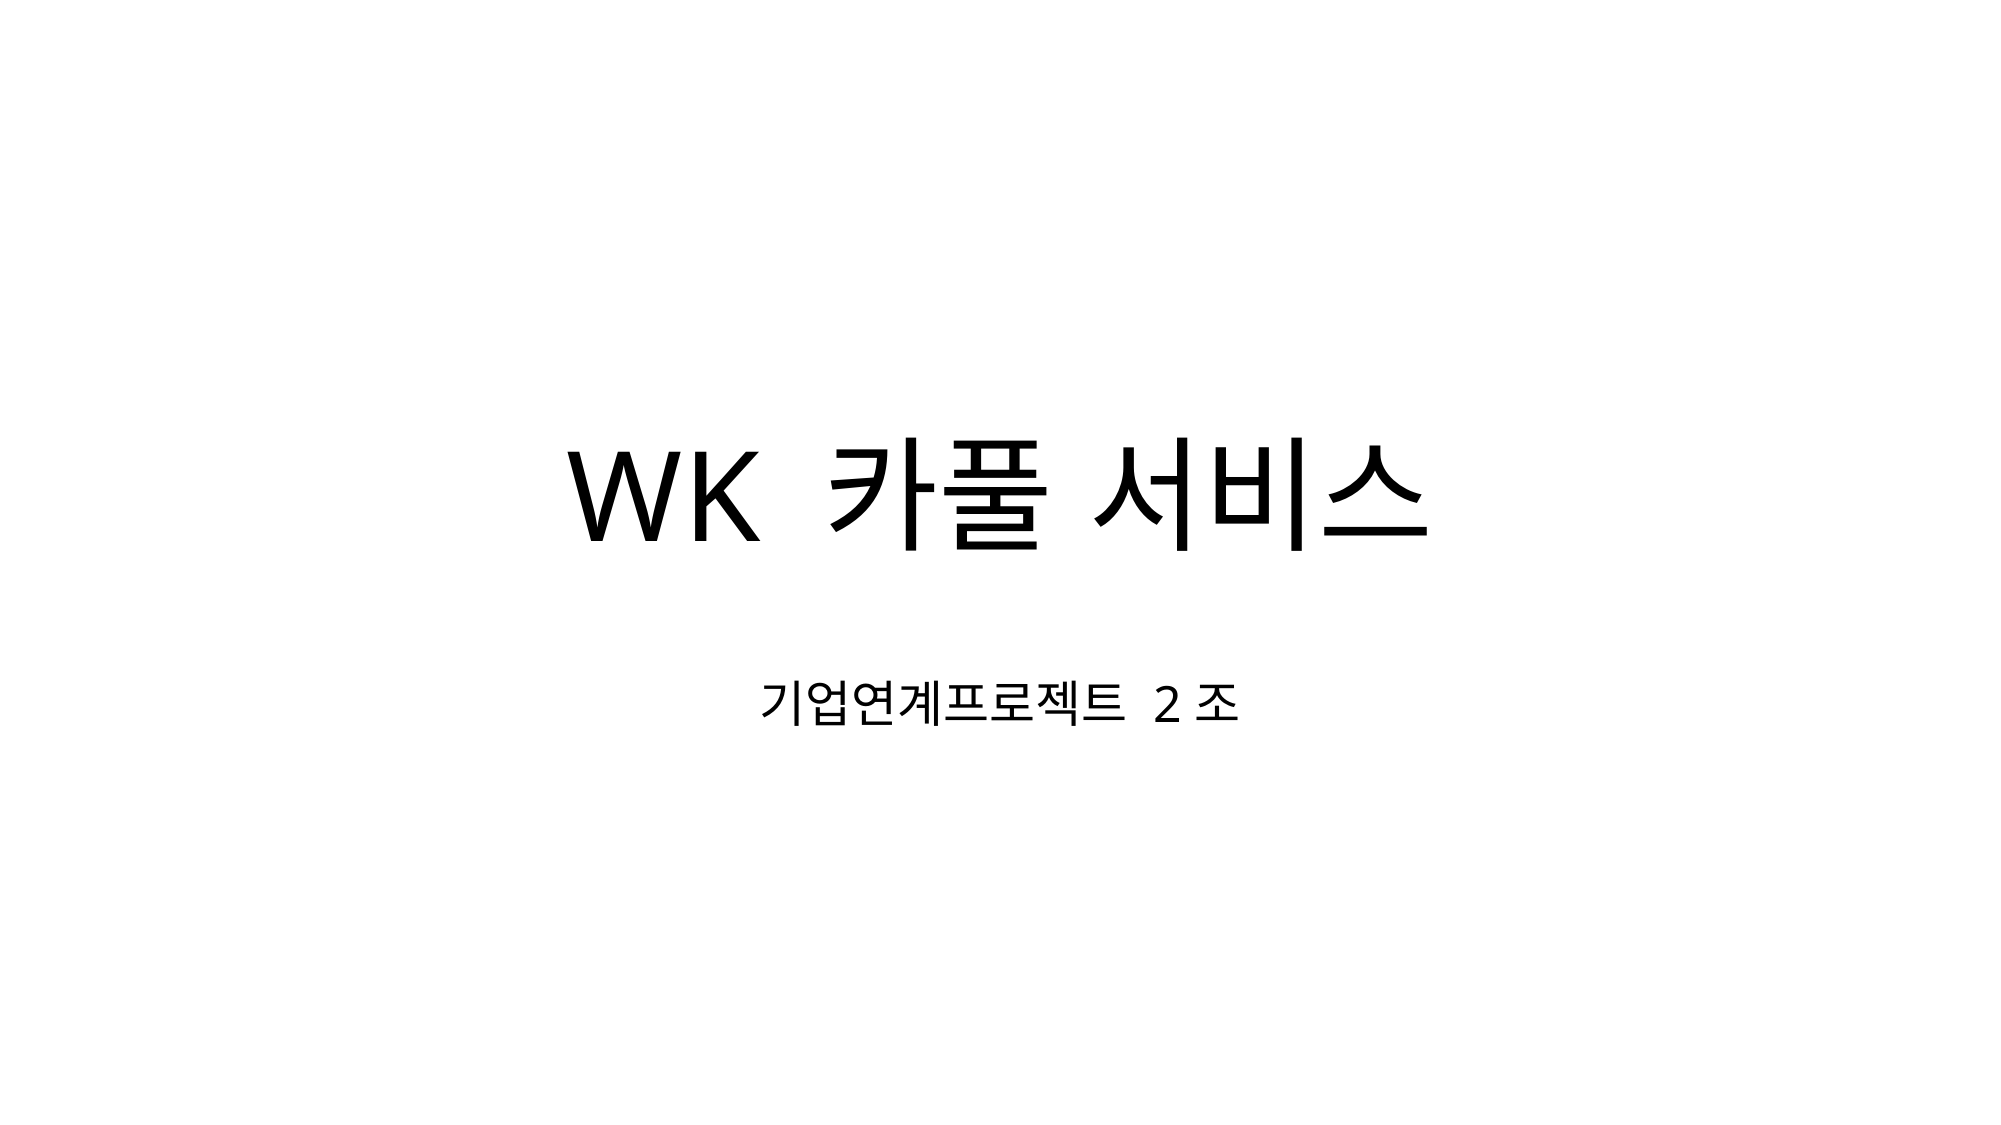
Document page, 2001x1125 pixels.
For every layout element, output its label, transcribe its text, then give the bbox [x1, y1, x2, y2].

title WK 카풀 서비스 [249, 184, 1750, 576]
subtitle 기업연계프로젝트 2조 [249, 590, 1750, 863]
